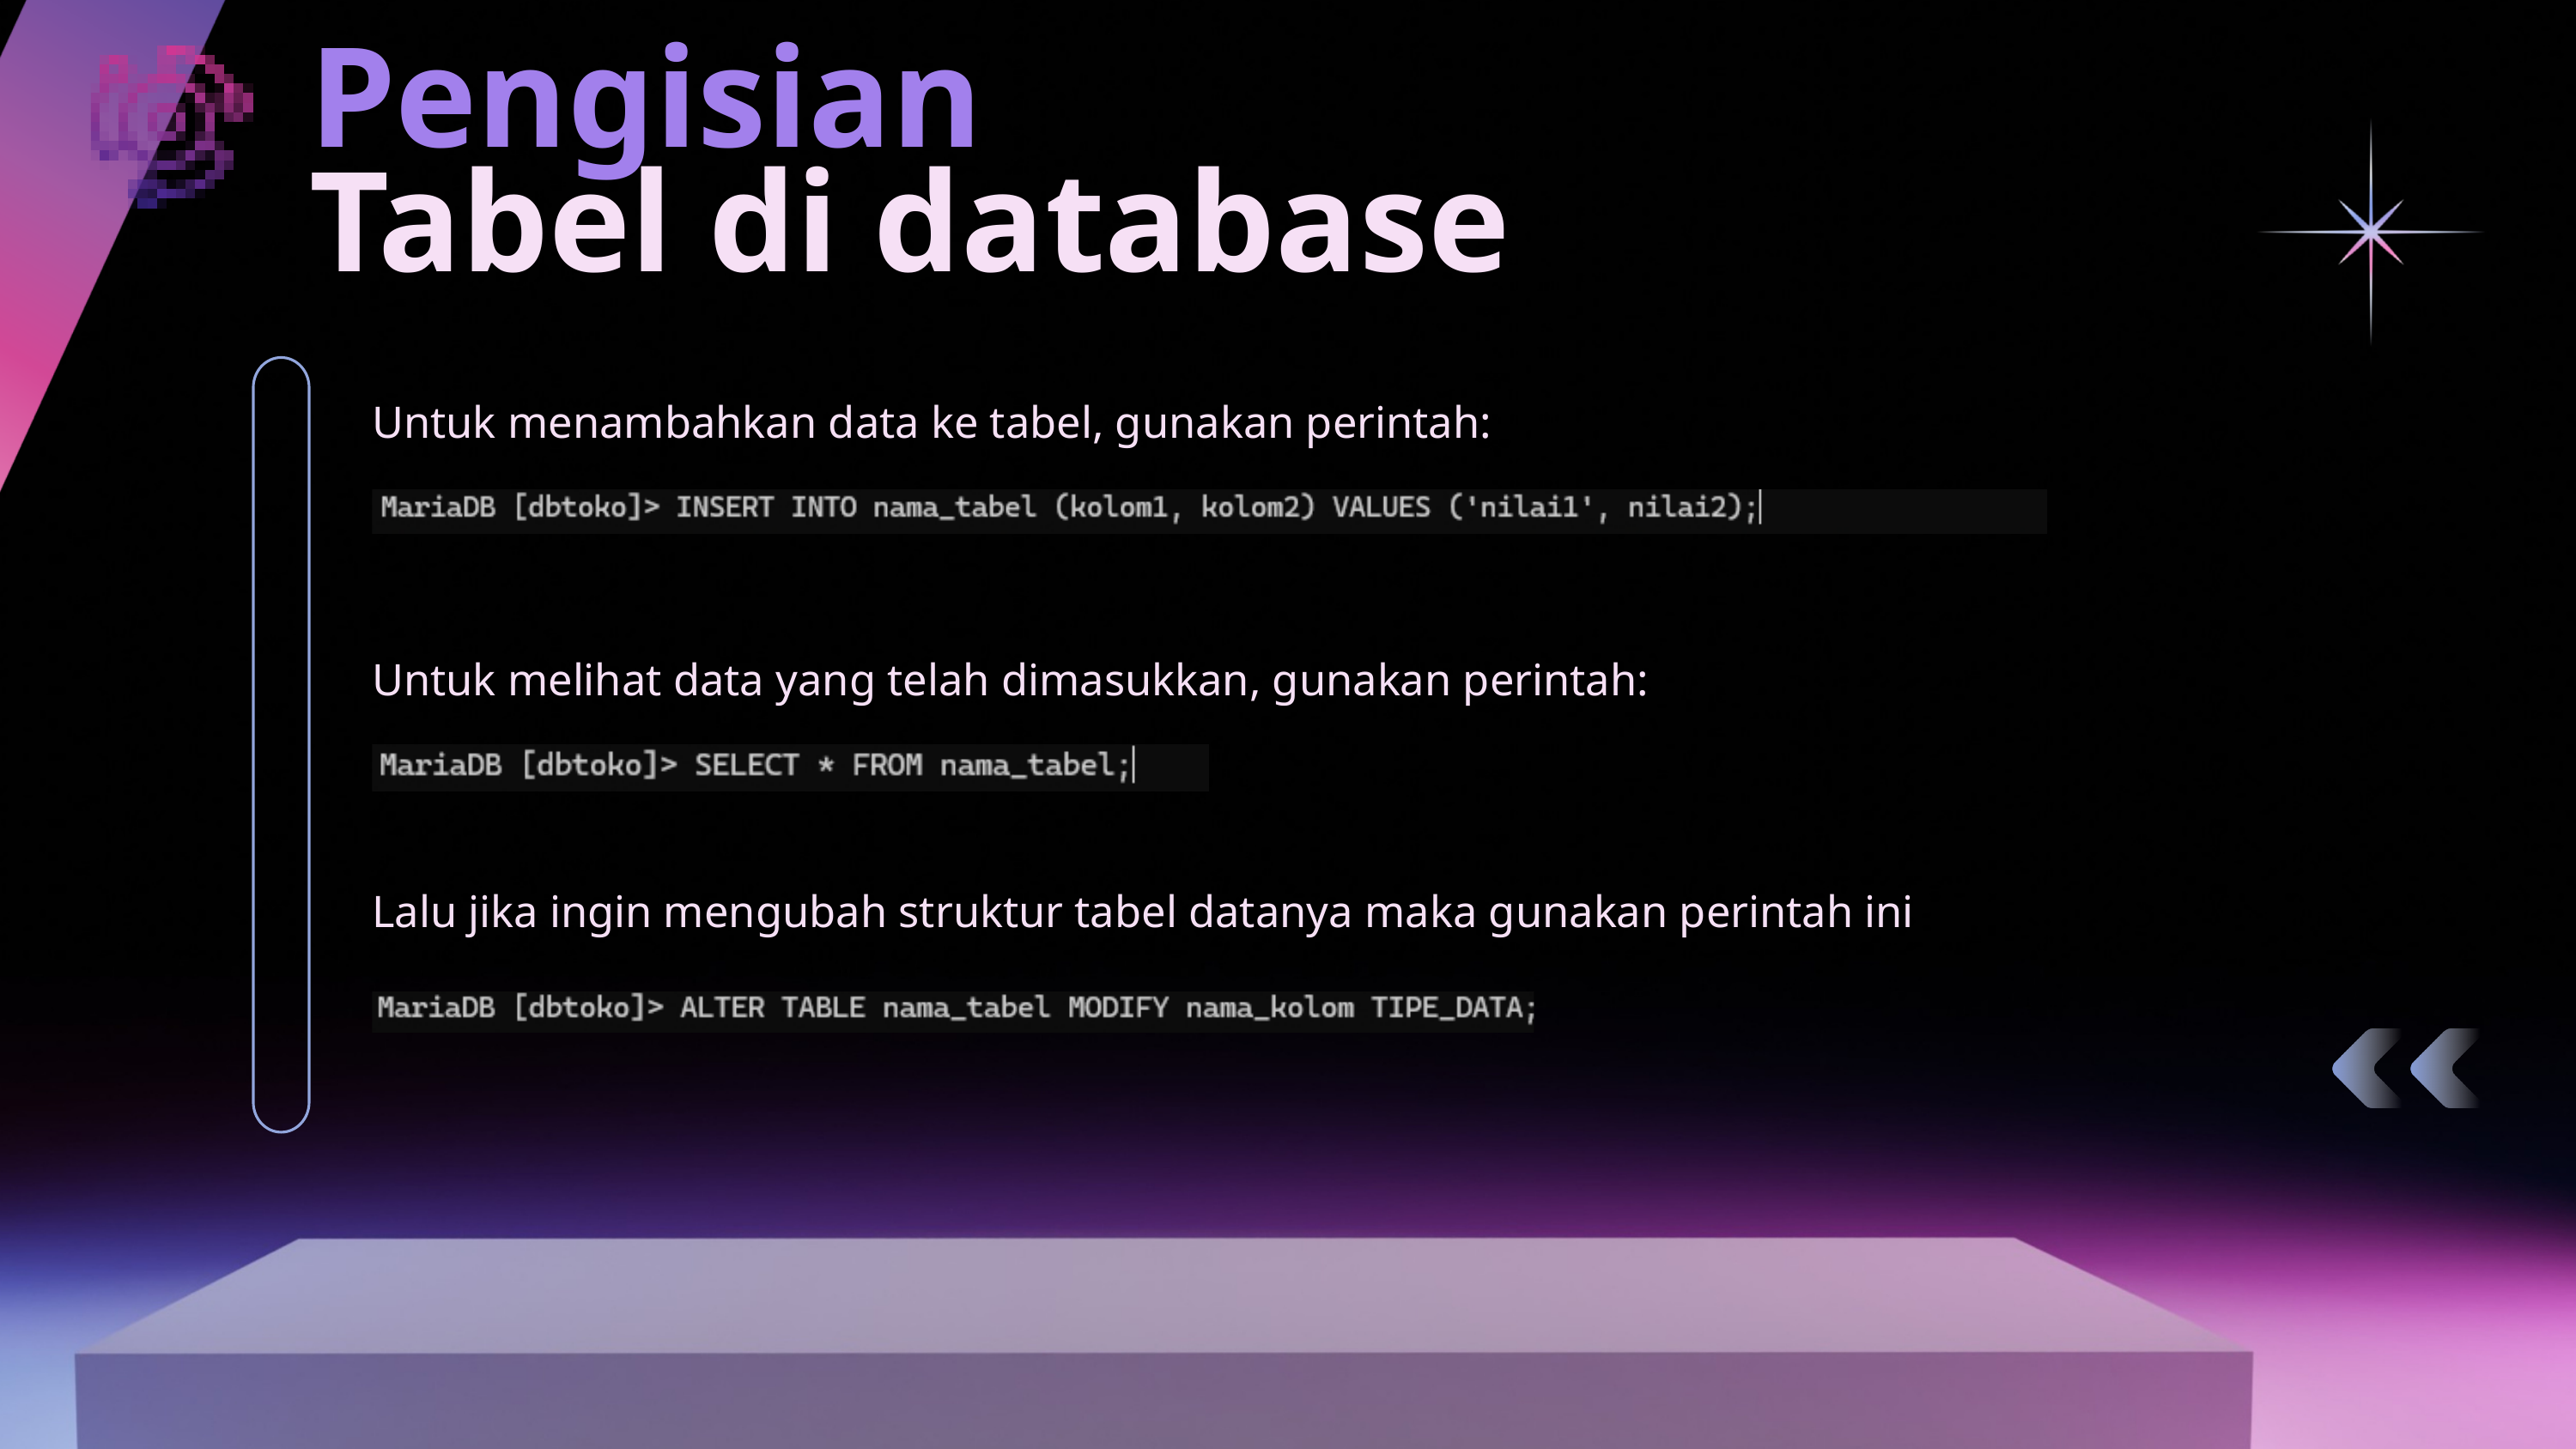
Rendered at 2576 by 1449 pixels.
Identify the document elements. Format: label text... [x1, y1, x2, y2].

text_box [90, 45, 253, 209]
text_box Untuk melihat data yang telah dimasukkan, gunakan perintah: [372, 643, 1863, 705]
text_box Tabel di database [309, 106, 1708, 300]
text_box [0, 716, 669, 773]
text_box Lalu jika ingin mengubah struktur tabel datanya maka gunakan perintah ini [372, 875, 2160, 937]
text_box [0, 0, 253, 519]
text_box [2331, 1028, 2409, 1108]
text_box [0, 0, 2576, 1449]
text_box Untuk menambahkan data ke tabel, gunakan perintah: [372, 385, 1745, 447]
text_box [2409, 1028, 2488, 1108]
text_box [372, 744, 1209, 792]
text_box [2256, 117, 2486, 347]
text_box [372, 991, 1534, 1033]
text_box Pengisian [309, 0, 1196, 175]
text_box [372, 489, 2048, 534]
